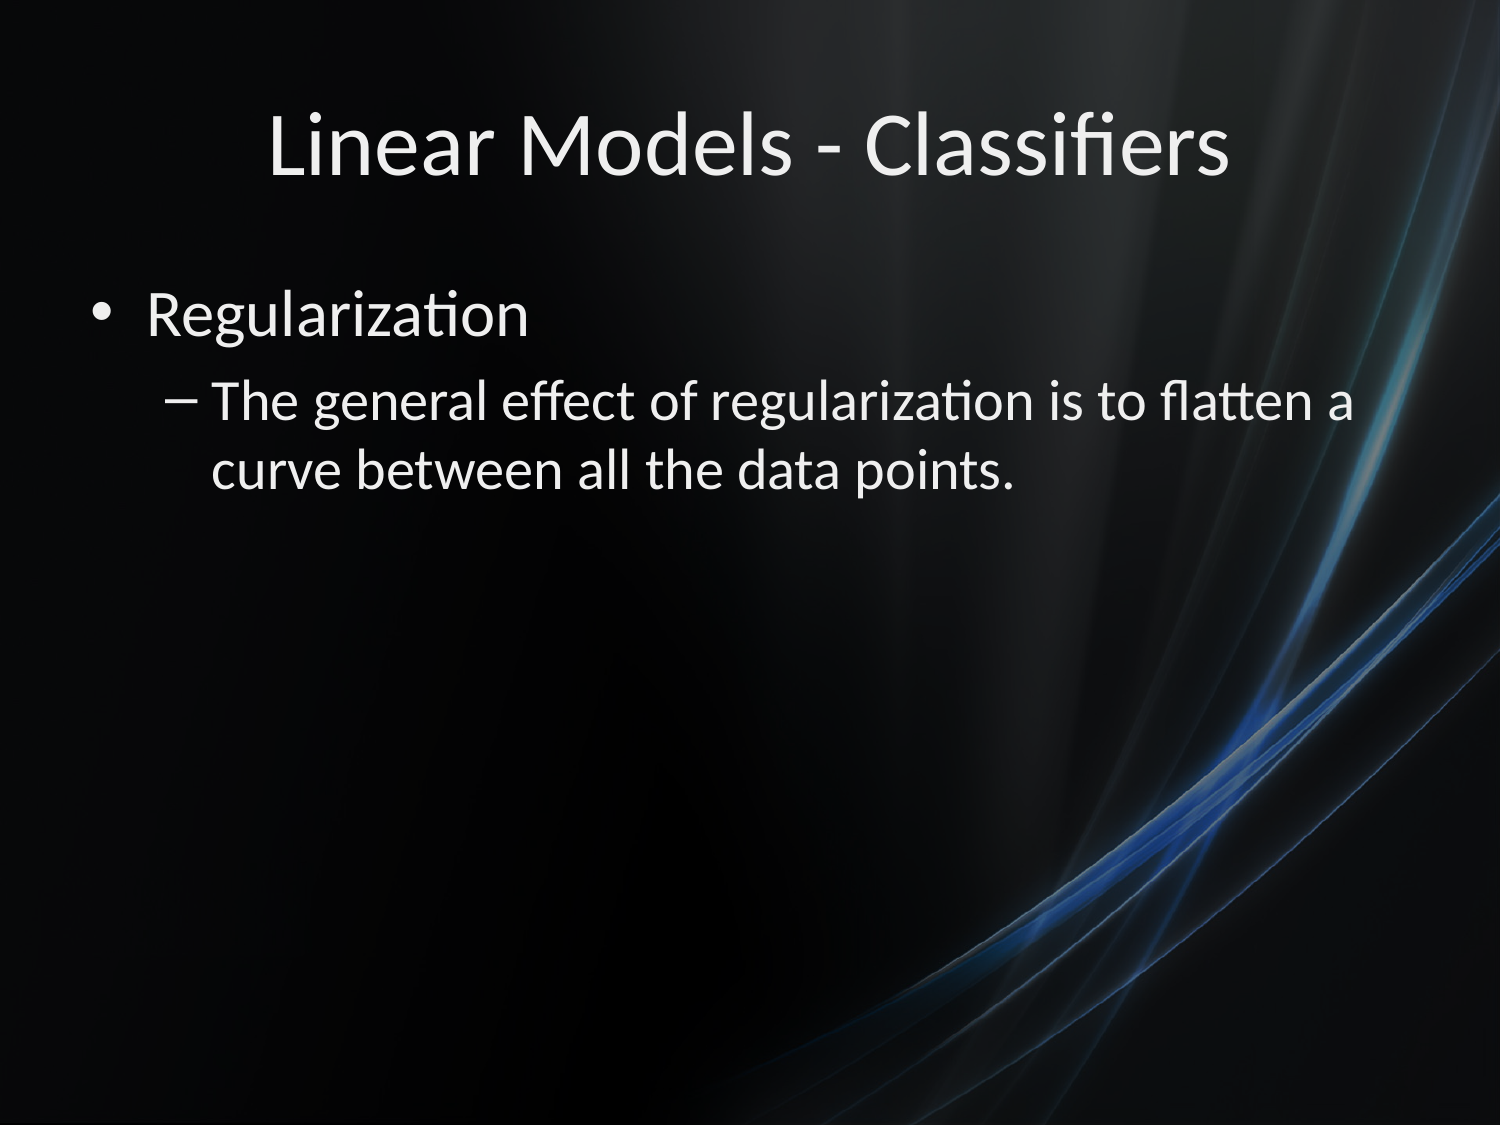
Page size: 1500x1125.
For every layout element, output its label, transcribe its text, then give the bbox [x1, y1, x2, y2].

picture [0, 0, 1500, 1125]
list Regularization The general effect of regularization is to flatten a curve between all the data points. [75, 262, 1425, 1005]
title Linear Models - Classifiers [75, 45, 1425, 233]
